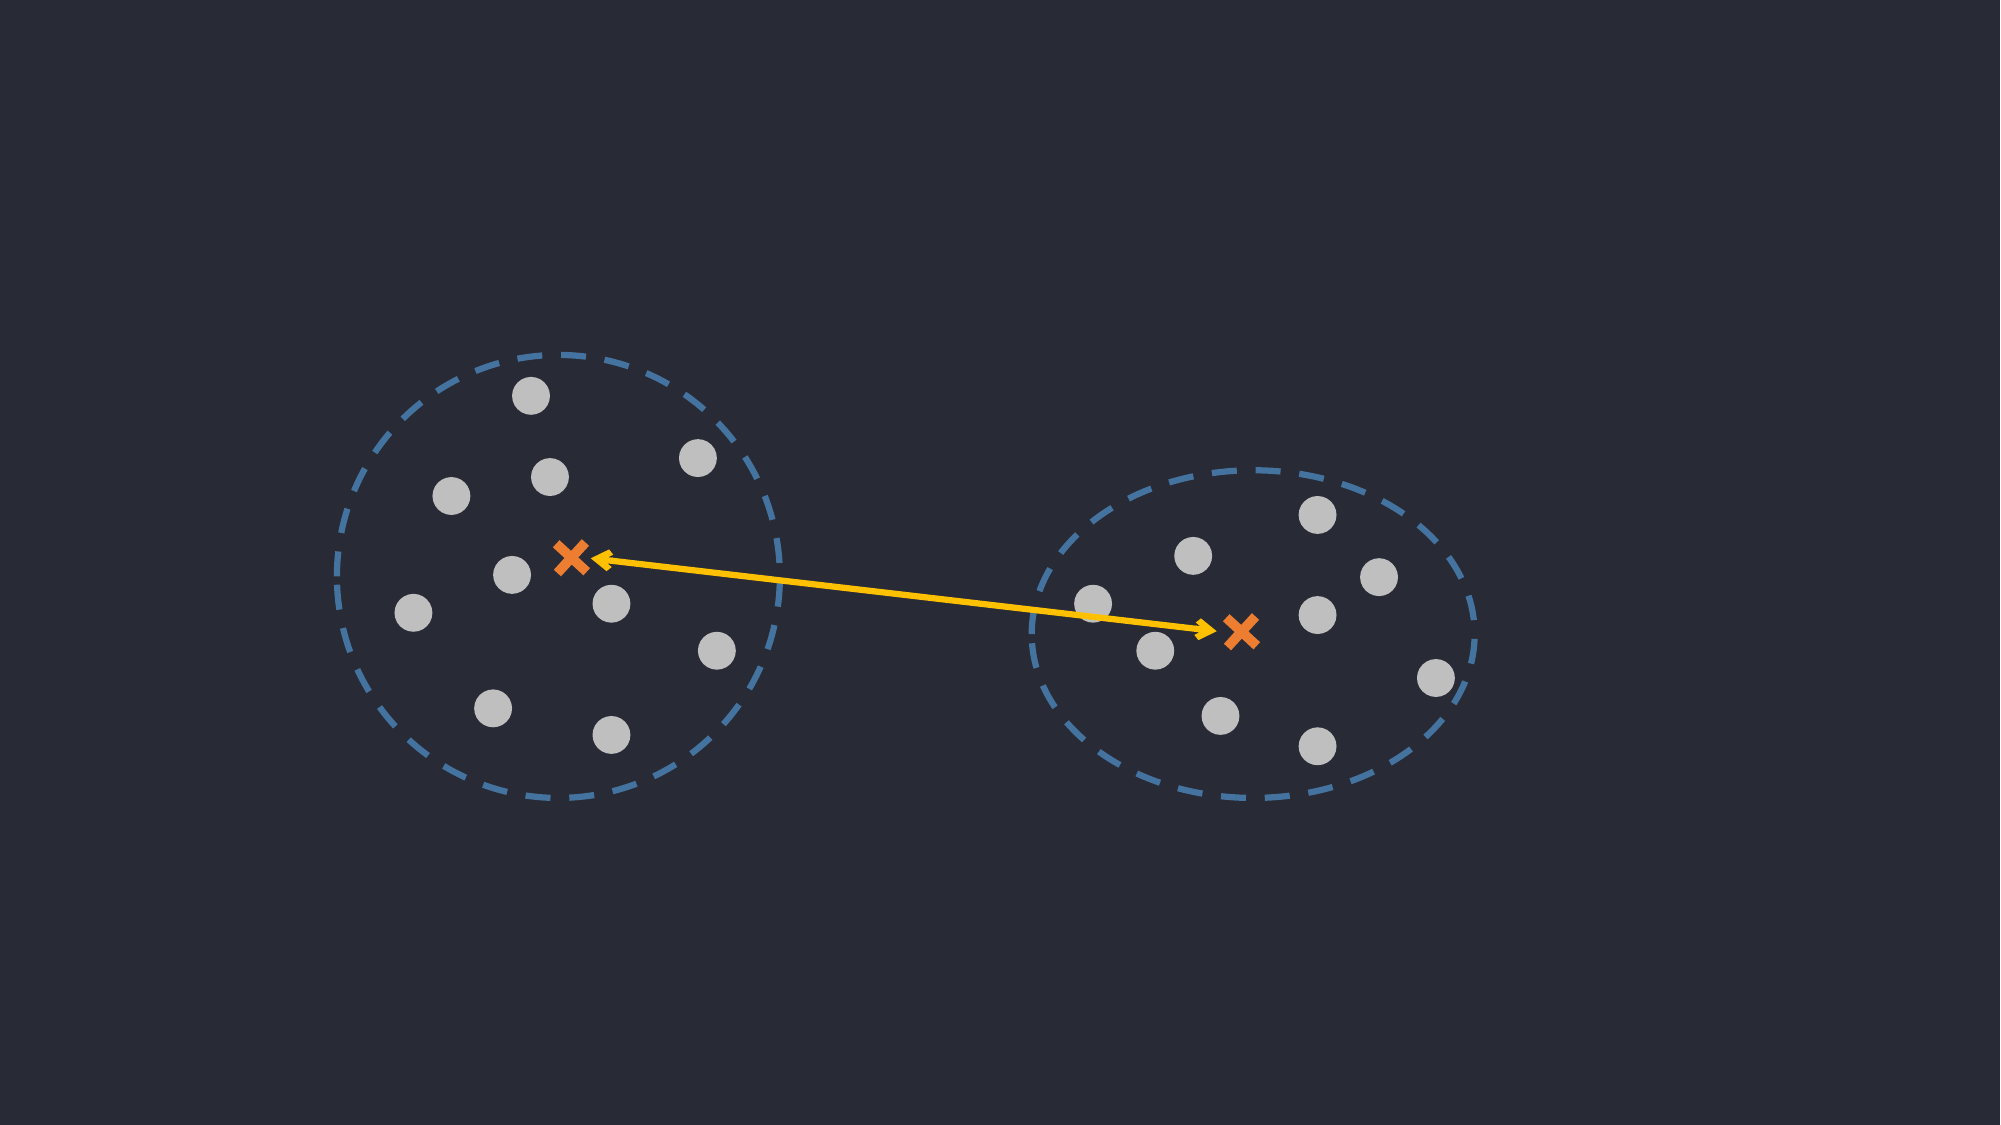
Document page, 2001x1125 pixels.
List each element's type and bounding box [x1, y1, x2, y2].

text_box [1359, 557, 1400, 598]
text_box [1200, 695, 1241, 736]
text_box [393, 592, 434, 633]
text_box [1135, 639, 1176, 671]
text_box [1297, 726, 1338, 767]
text_box [1173, 535, 1214, 556]
text_box [1297, 494, 1338, 535]
text_box [473, 688, 514, 729]
text_box [492, 554, 533, 595]
text_box [1297, 595, 1338, 636]
text_box [335, 353, 780, 799]
text_box [1222, 611, 1262, 652]
text_box [1415, 658, 1456, 699]
text_box [590, 558, 1217, 632]
text_box [677, 438, 718, 479]
text_box [1030, 469, 1476, 799]
text_box [591, 714, 632, 755]
text_box [551, 537, 591, 578]
text_box [529, 457, 570, 498]
text_box [431, 476, 472, 517]
text_box [511, 375, 552, 416]
text_box [696, 639, 737, 671]
